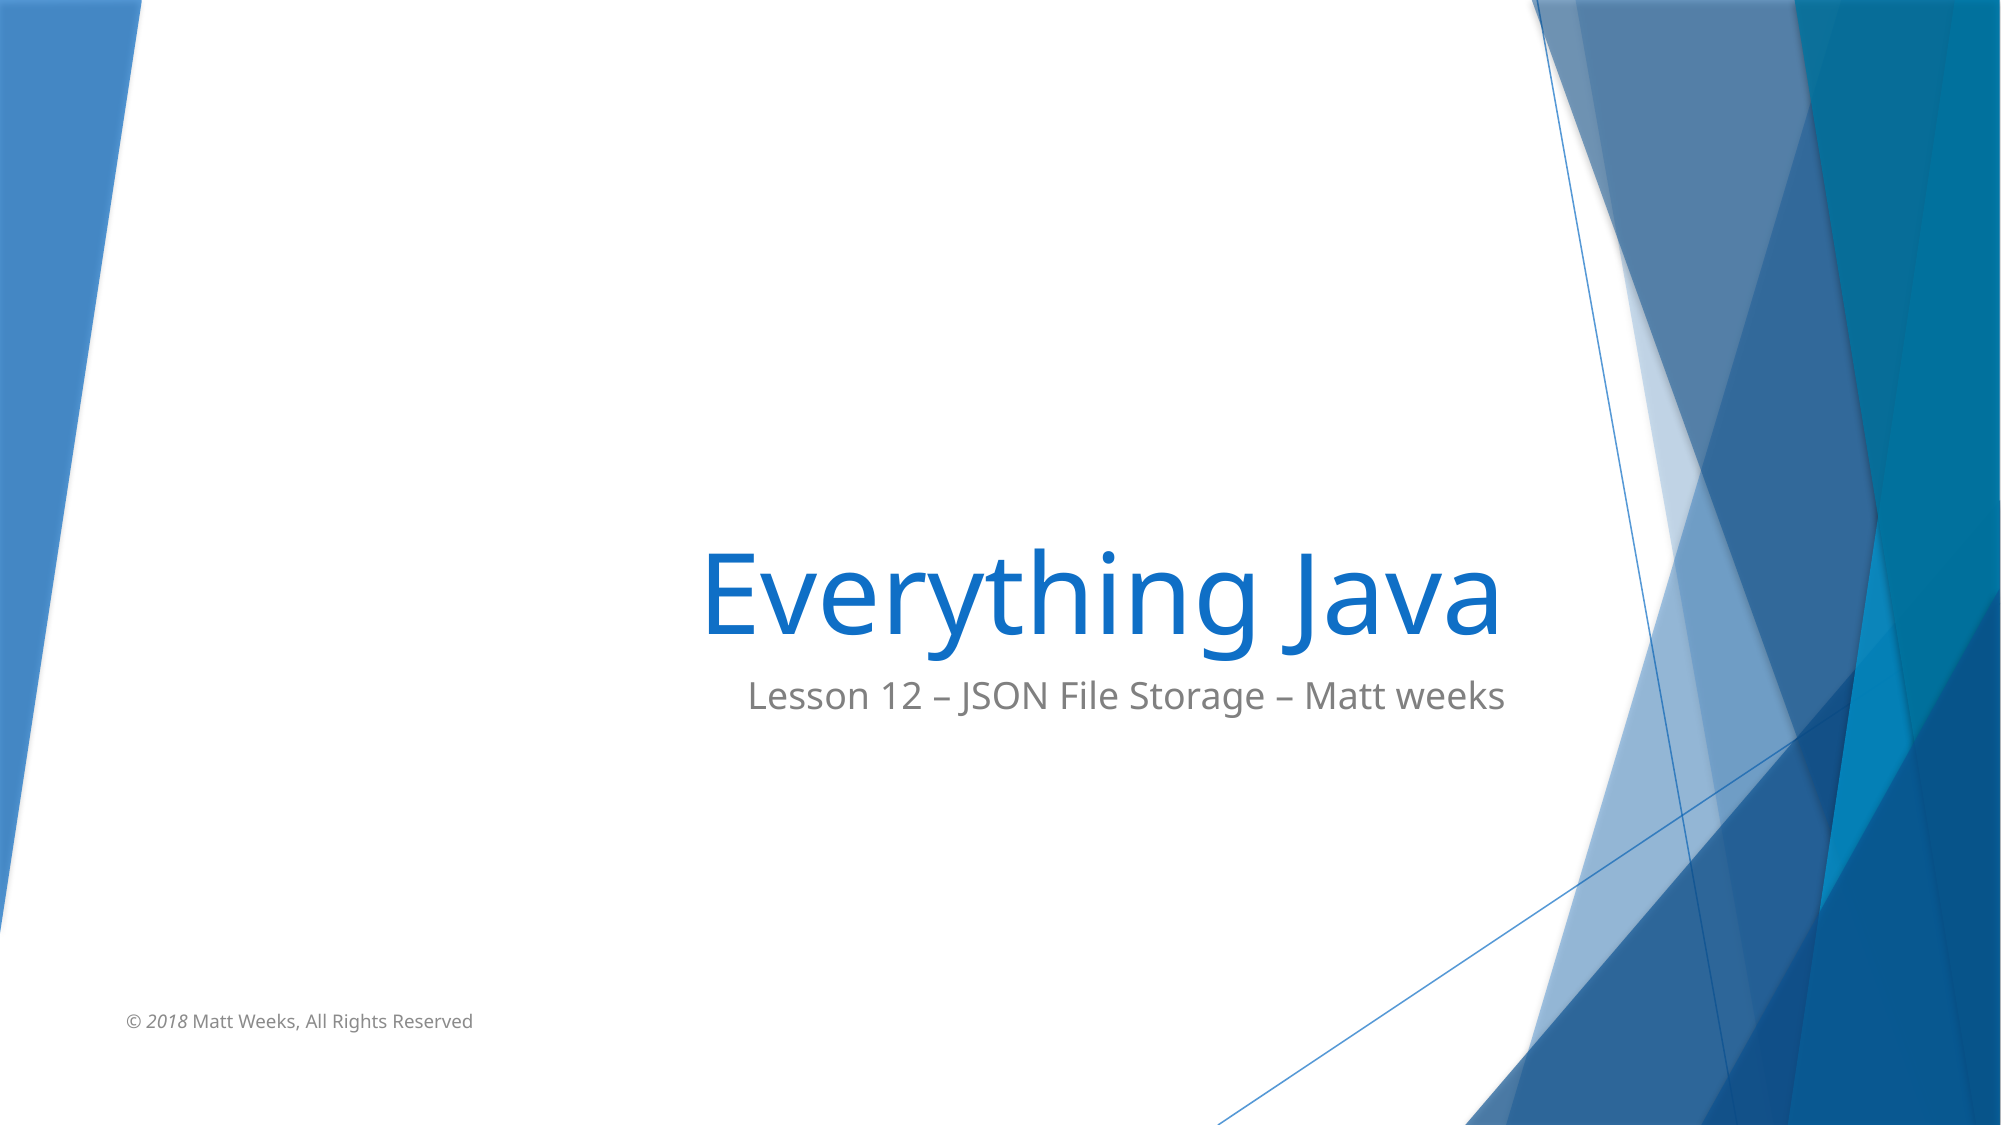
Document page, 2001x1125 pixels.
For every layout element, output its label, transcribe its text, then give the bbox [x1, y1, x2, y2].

title Everything Java [247, 394, 1522, 664]
footer © 2018 Matt Weeks, All Rights Reserved [111, 991, 1145, 1051]
subtitle Lesson 12 – JSON File Storage – Matt weeks [247, 664, 1522, 845]
